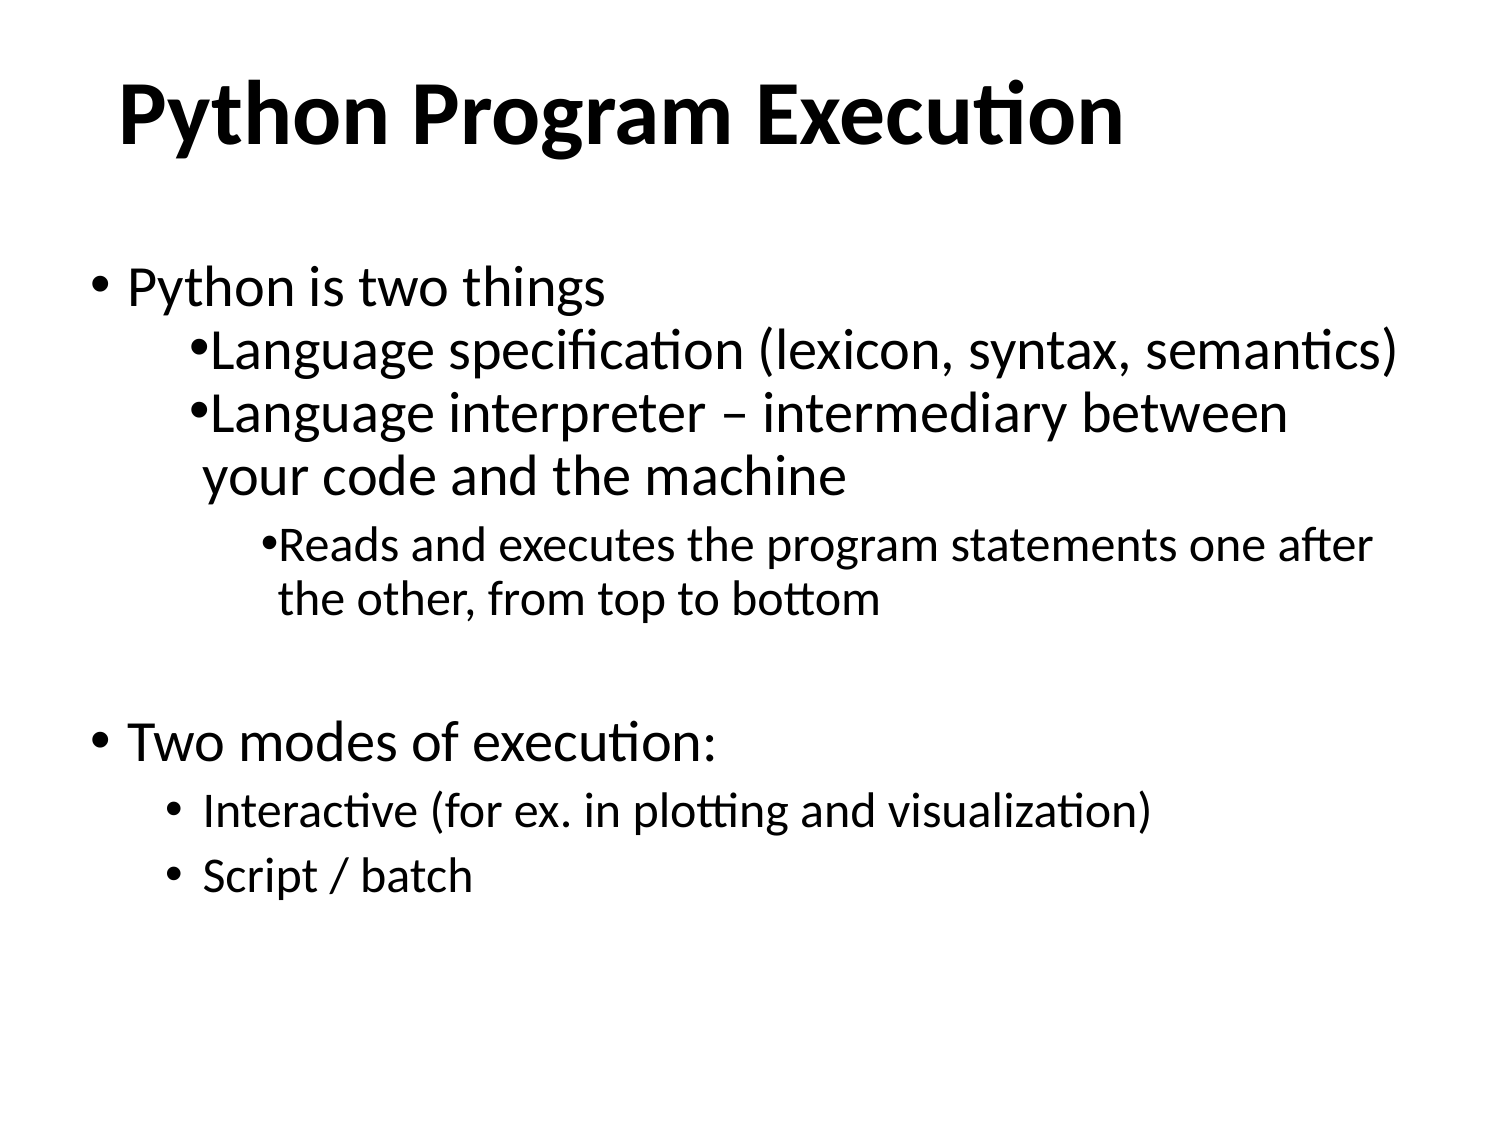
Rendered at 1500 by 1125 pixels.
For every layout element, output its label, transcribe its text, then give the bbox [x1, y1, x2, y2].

title Python Program Execution [103, 32, 1397, 198]
list Python is two things Language specification (lexicon, syntax, semantics) Language interpreter – intermediary between your code and the machine Reads and executes the program statements one after the other, from top to bottom Two modes of execution: Interactive (for ex. in plotting and visualization) Script / batch [75, 248, 1425, 1111]
